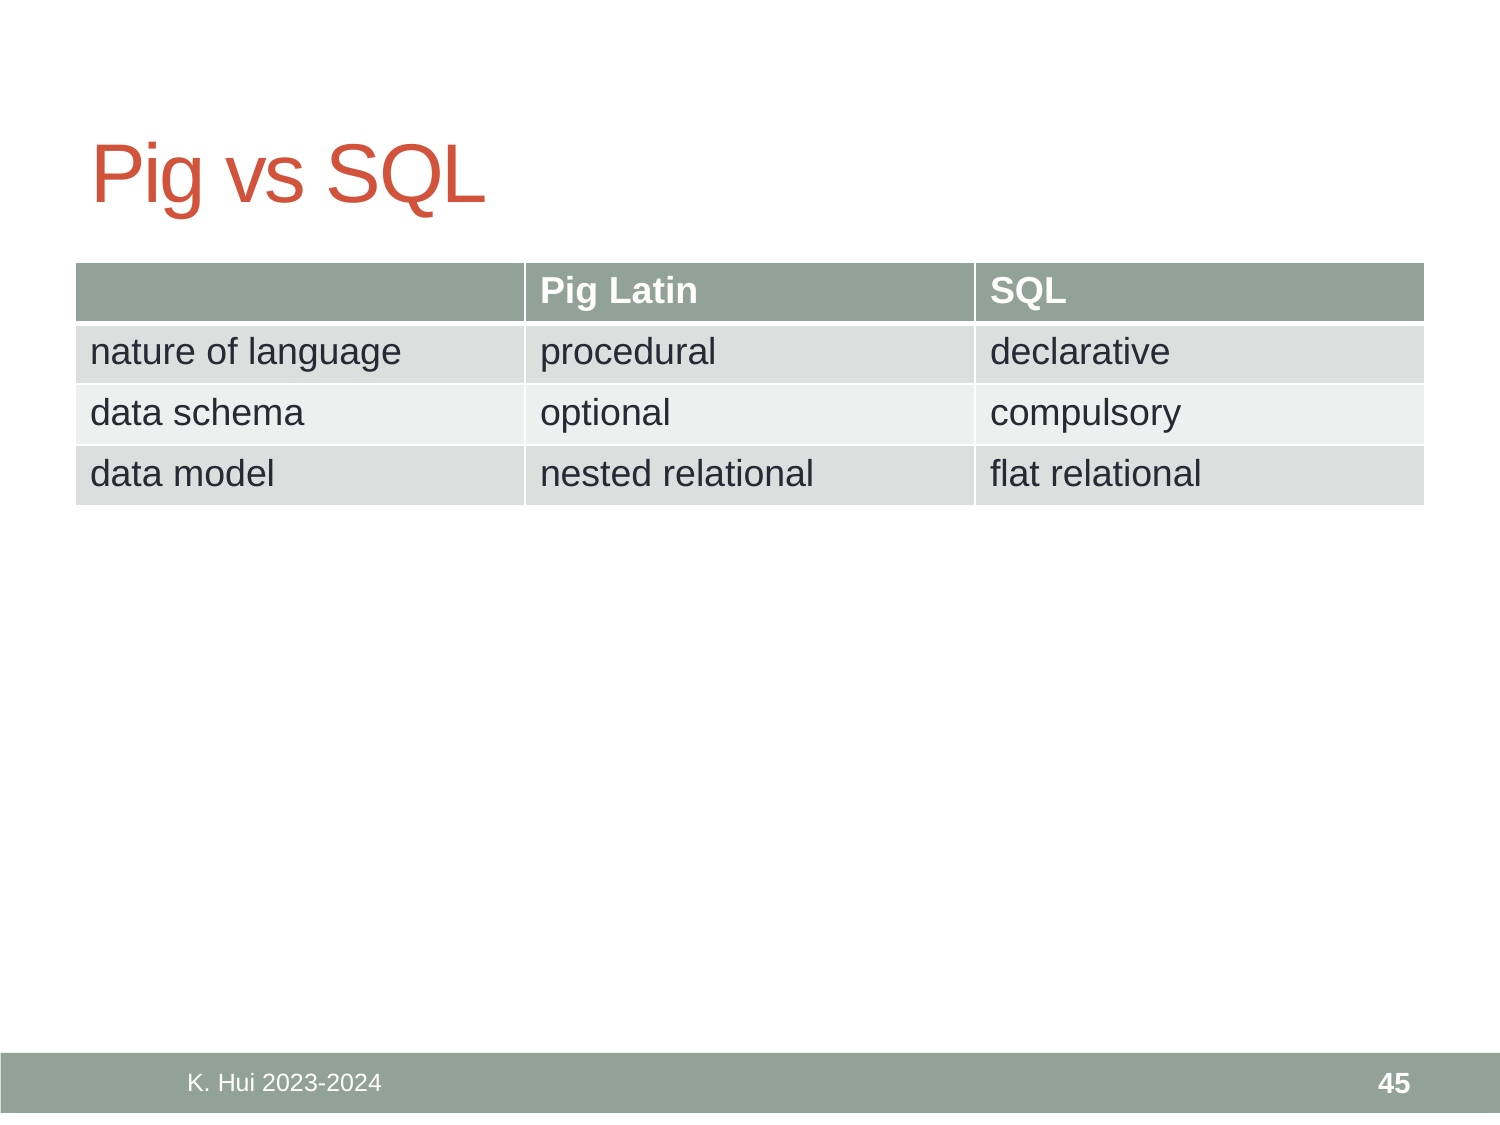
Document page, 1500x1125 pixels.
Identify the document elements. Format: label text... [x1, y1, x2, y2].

table_cell declarative [976, 326, 1424, 383]
table_cell data model [76, 446, 524, 505]
table_cell optional [526, 385, 974, 444]
table_header SQL [976, 263, 1424, 321]
table_cell compulsory [976, 385, 1424, 444]
table_cell procedural [526, 326, 974, 383]
table_header Pig Latin [526, 263, 974, 321]
table_cell nature of language [76, 326, 524, 383]
title Pig vs SQL [75, 87, 1425, 250]
table_cell nested relational [526, 446, 974, 505]
slide_number 45 [1250, 1054, 1426, 1109]
table_cell flat relational [976, 446, 1424, 505]
footer K. Hui 2023-2024 [75, 1054, 494, 1109]
table_cell data schema [76, 385, 524, 444]
table_header [76, 263, 524, 321]
